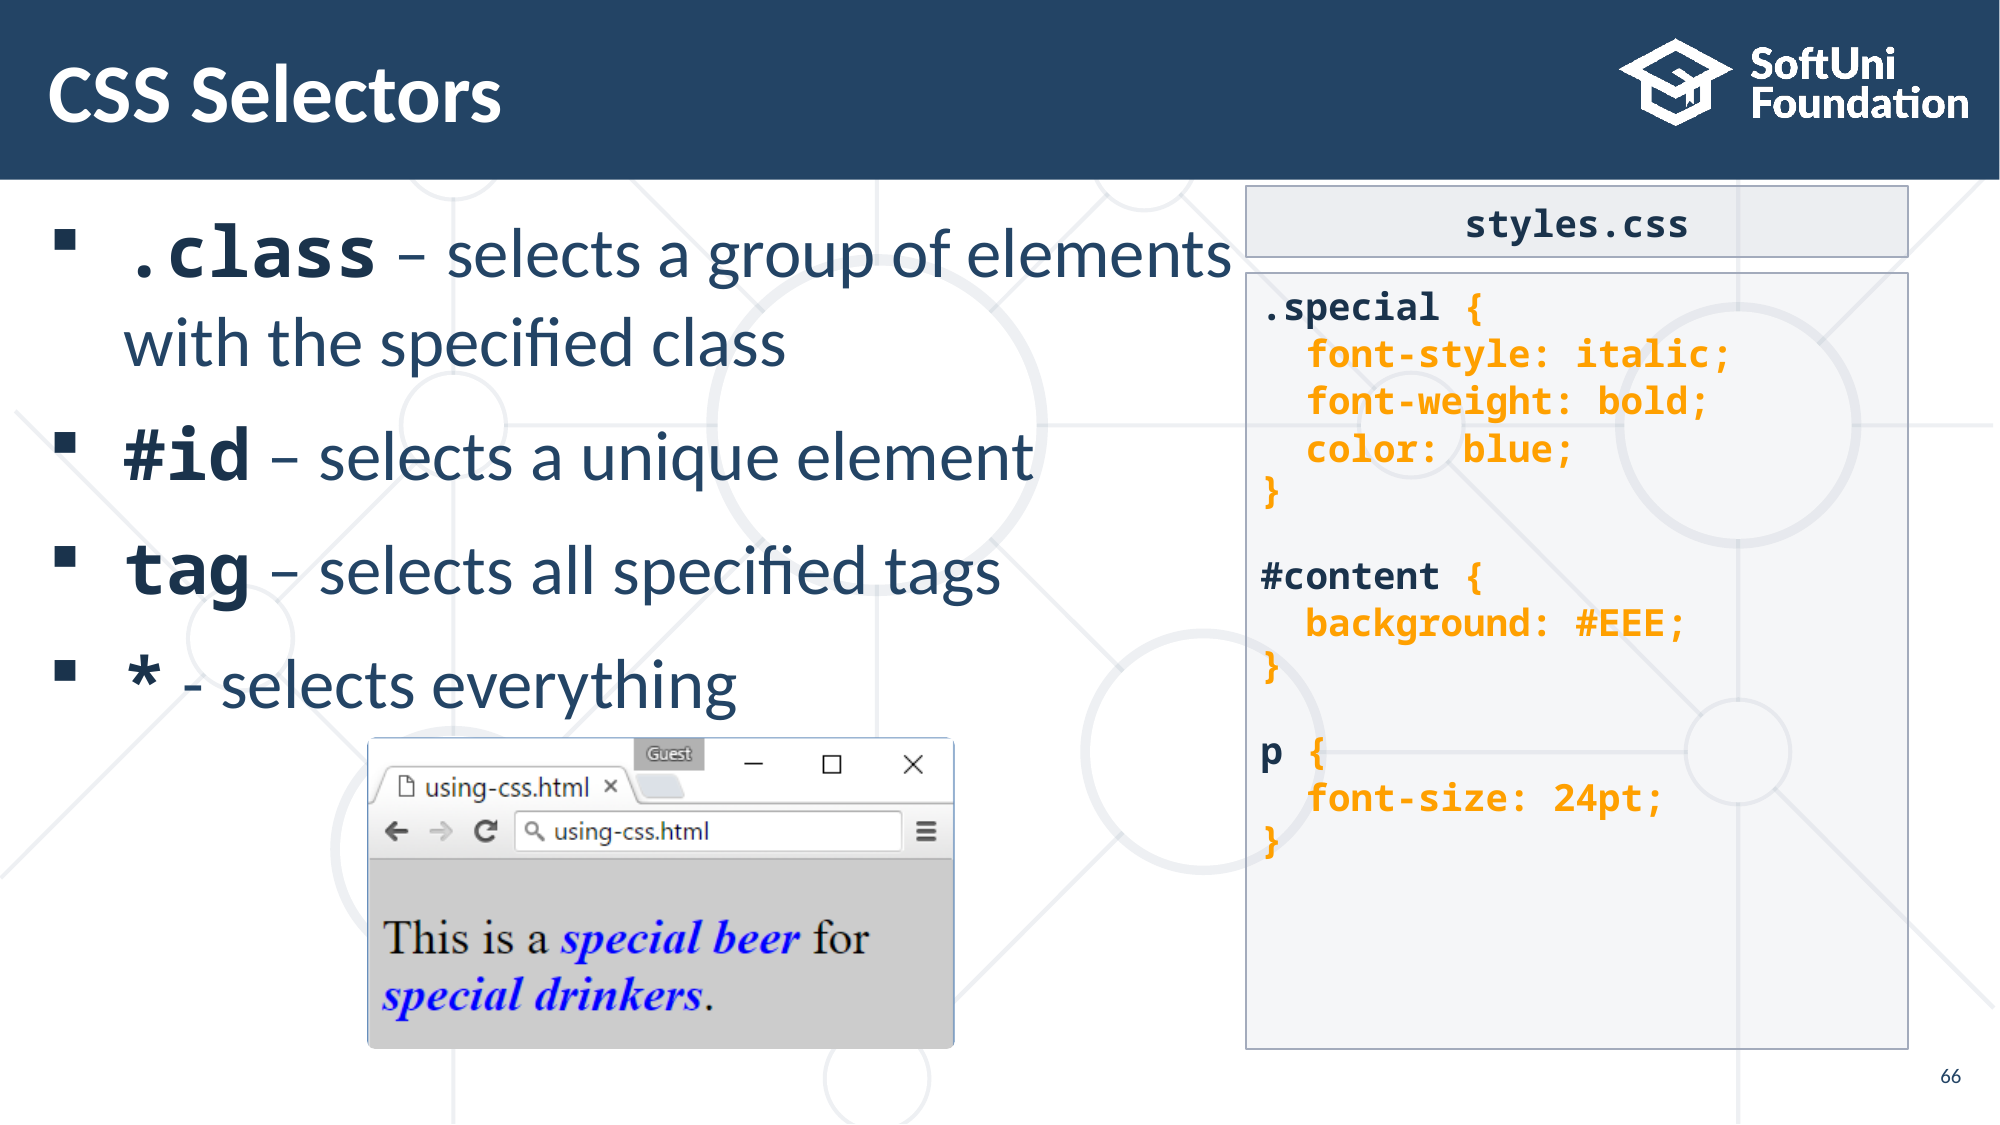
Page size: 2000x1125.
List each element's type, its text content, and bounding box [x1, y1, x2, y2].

picture [1618, 38, 1968, 126]
list .class – selects a group of elements with the specified class #id – selects a unique element tag – selects all specified tags * - selects everything [31, 196, 1970, 1050]
slide_number 66 [1896, 1049, 1968, 1101]
text_box .special { font-style: italic; font-weight: bold; color: blue; } #content { background: #EEE; } p { font-size: 24pt; } [1245, 273, 1909, 1049]
title CSS Selectors [31, 16, 1591, 162]
picture [366, 737, 955, 1050]
text_box styles.css [1245, 185, 1909, 257]
